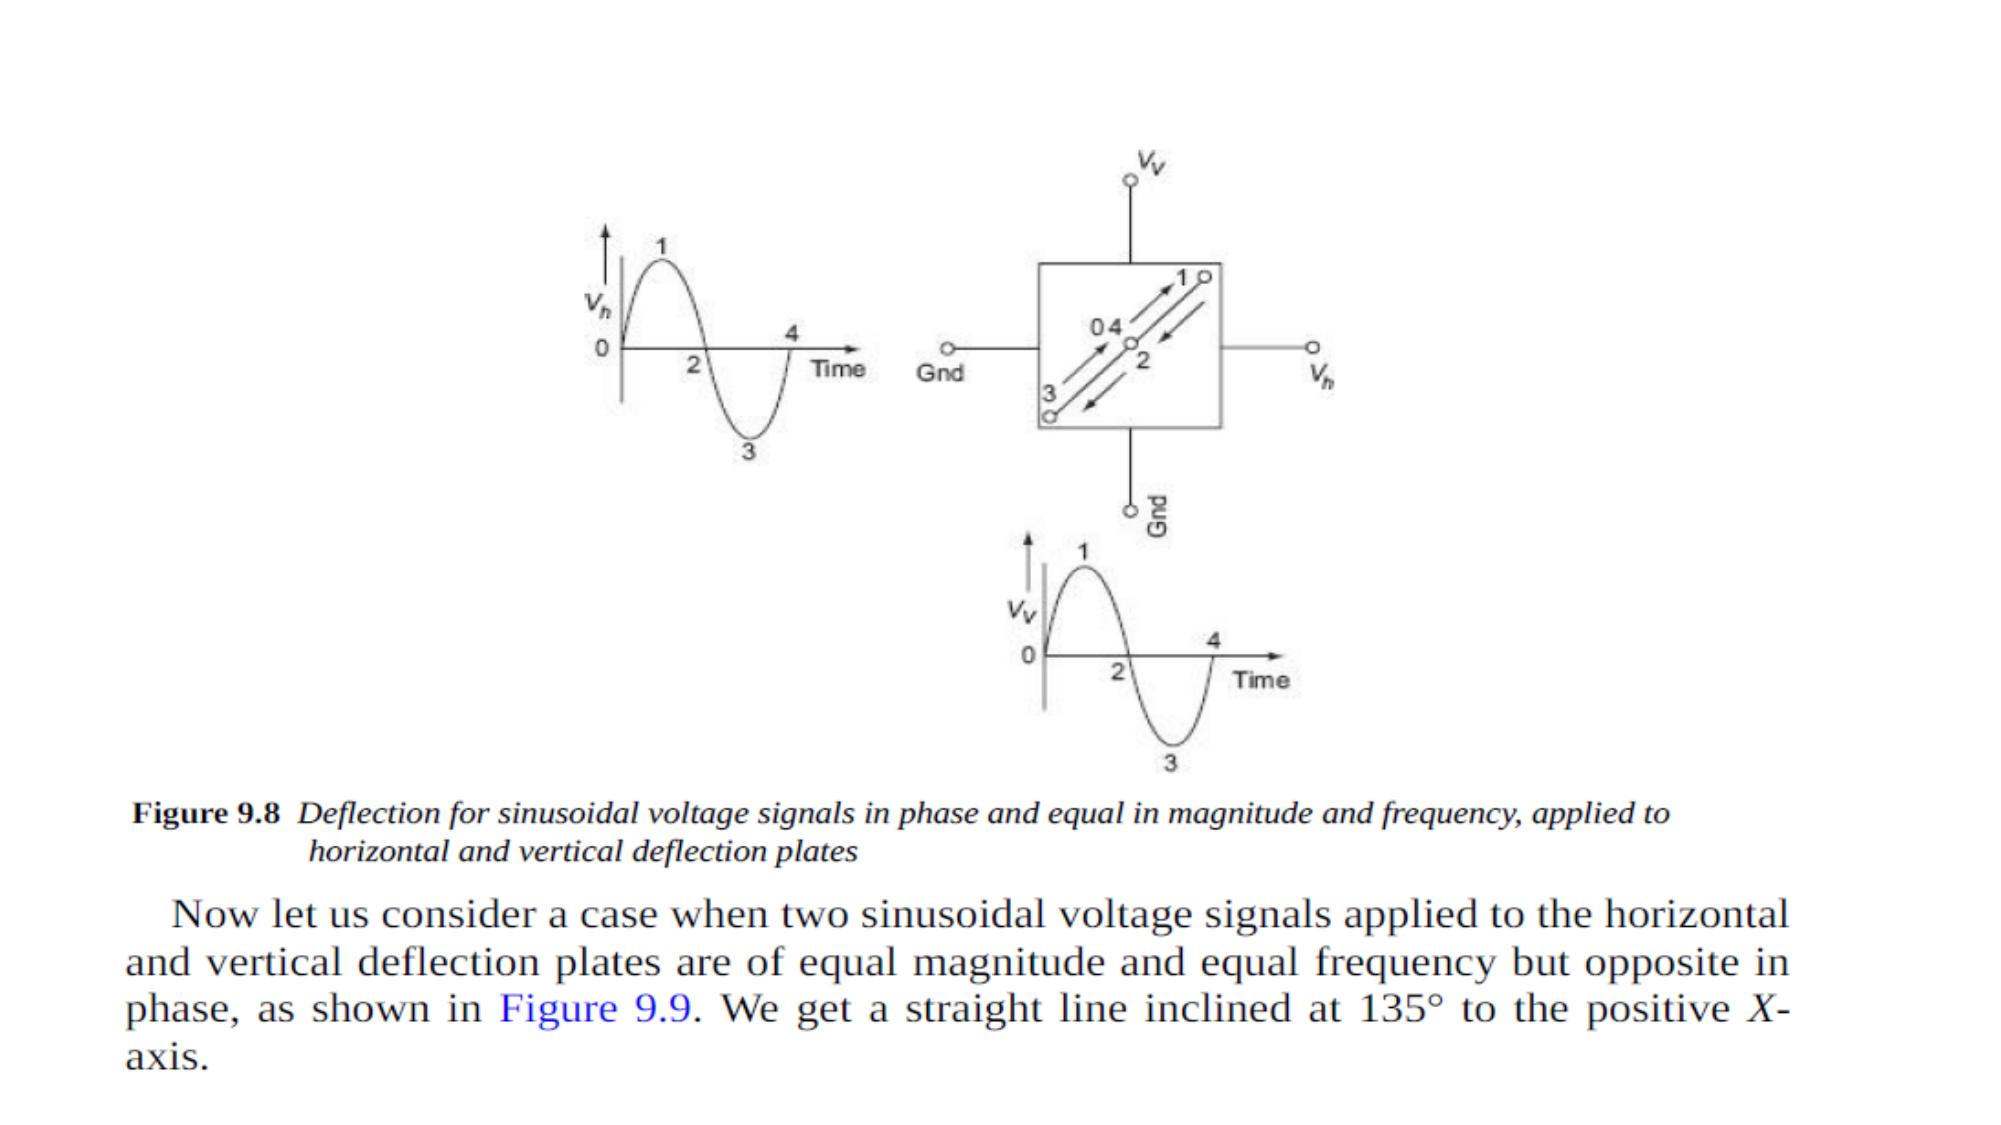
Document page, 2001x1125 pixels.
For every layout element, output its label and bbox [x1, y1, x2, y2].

picture [40, 59, 1905, 1091]
